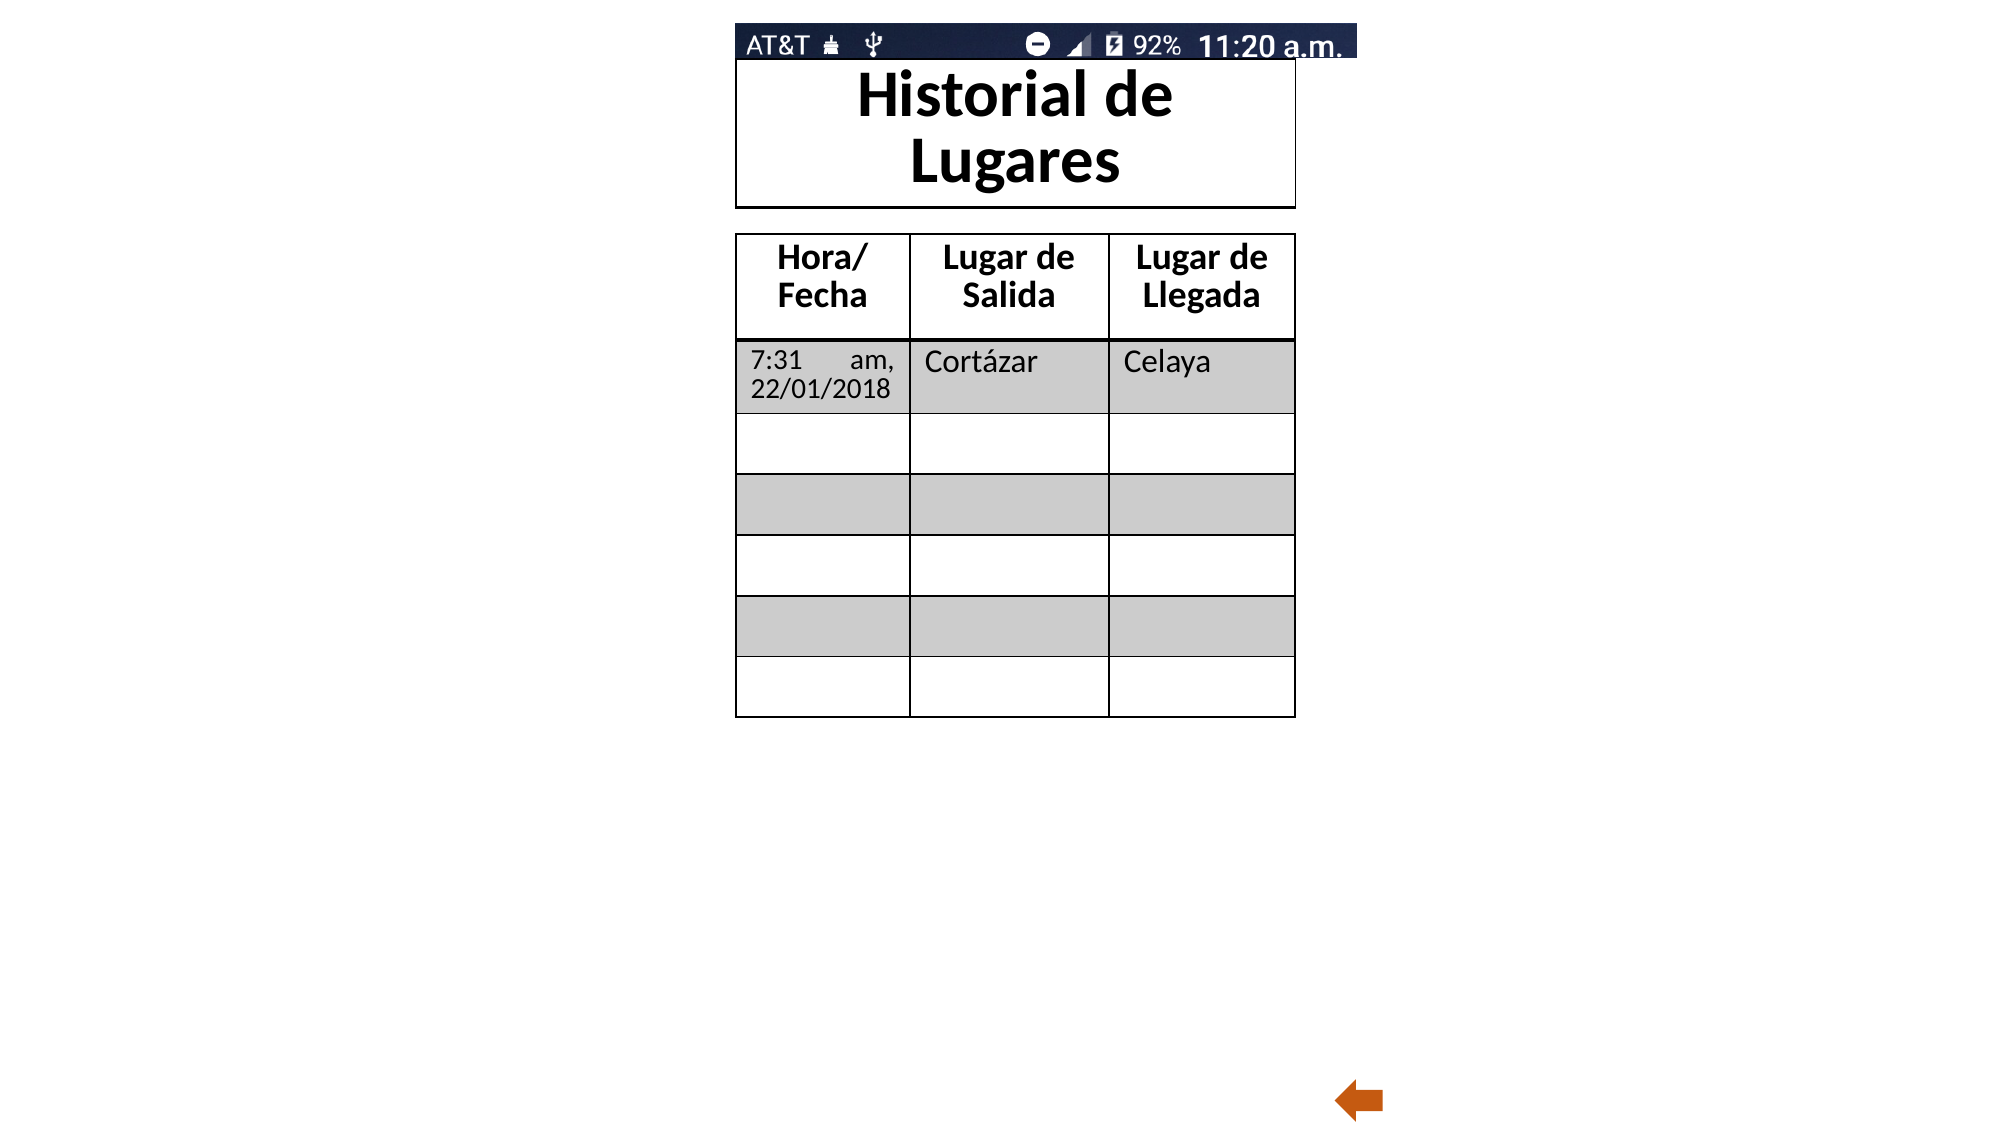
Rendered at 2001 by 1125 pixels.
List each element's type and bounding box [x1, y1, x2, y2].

text_box [1357, 1089, 1383, 1112]
picture [735, 23, 1357, 1125]
